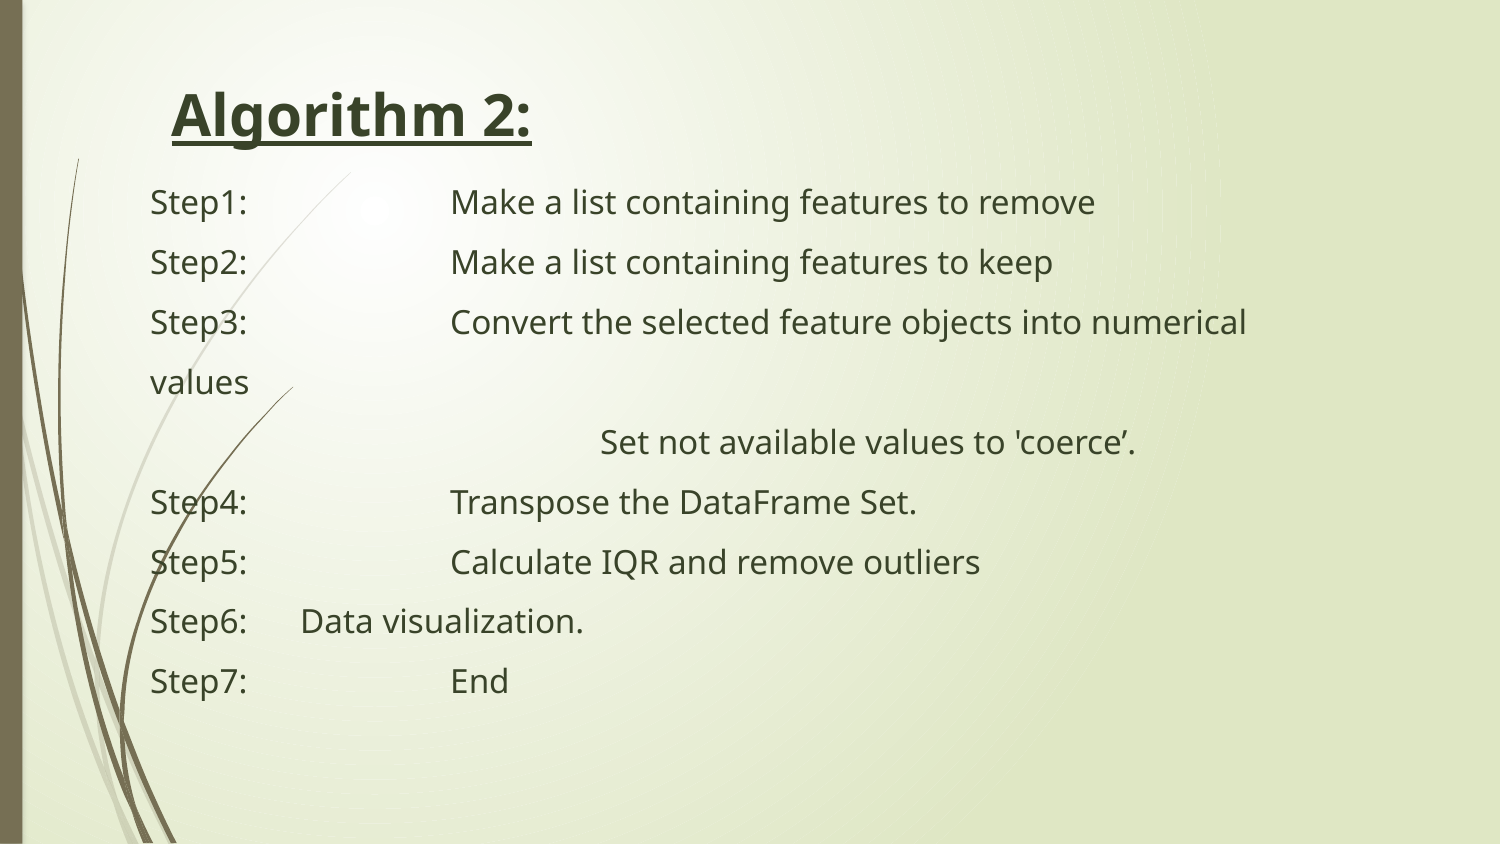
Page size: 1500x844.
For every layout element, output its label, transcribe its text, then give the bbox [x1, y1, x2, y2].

text_box Algorithm 2: [156, 63, 1312, 165]
title Step1: Make a list containing features to remove Step2: Make a list containing features to keep Step3: Convert the selected feature objects into numerical values Set not available values to 'coerce’. Step4: Transpose the DataFrame Set. Step5: Calculate IQR and remove outliers Step6: Data visualization. Step7: End [135, 142, 1333, 720]
